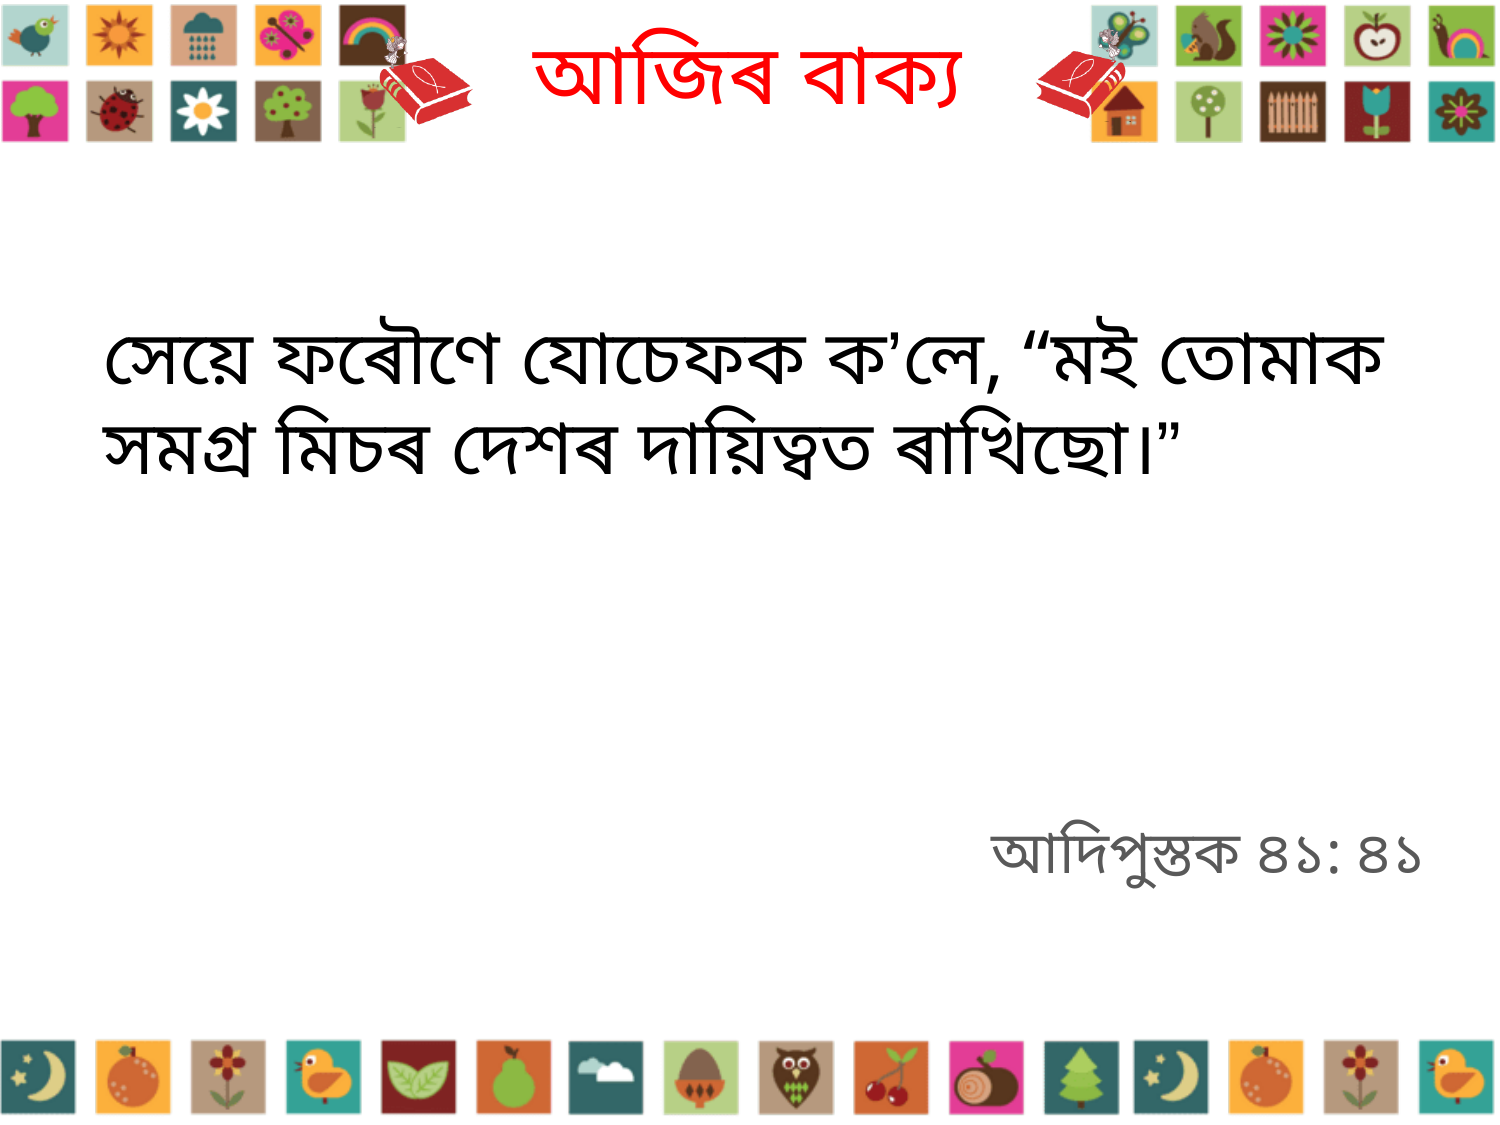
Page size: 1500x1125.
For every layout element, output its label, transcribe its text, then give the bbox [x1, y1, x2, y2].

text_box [0, 1028, 1500, 1118]
picture [0, 3, 505, 150]
text_box আদিপুস্তক ৪১: ৪১ [808, 807, 1441, 893]
picture [1003, 3, 1500, 150]
text_box সেয়ে ফৰৌণে যোচেফক ক’লে, “মই তোমাক সমগ্ৰ মিচৰ দেশৰ দায়িত্বত ৰাখিছো।” [88, 302, 1436, 498]
text_box আজিৰ বাক্য [425, 13, 1004, 129]
